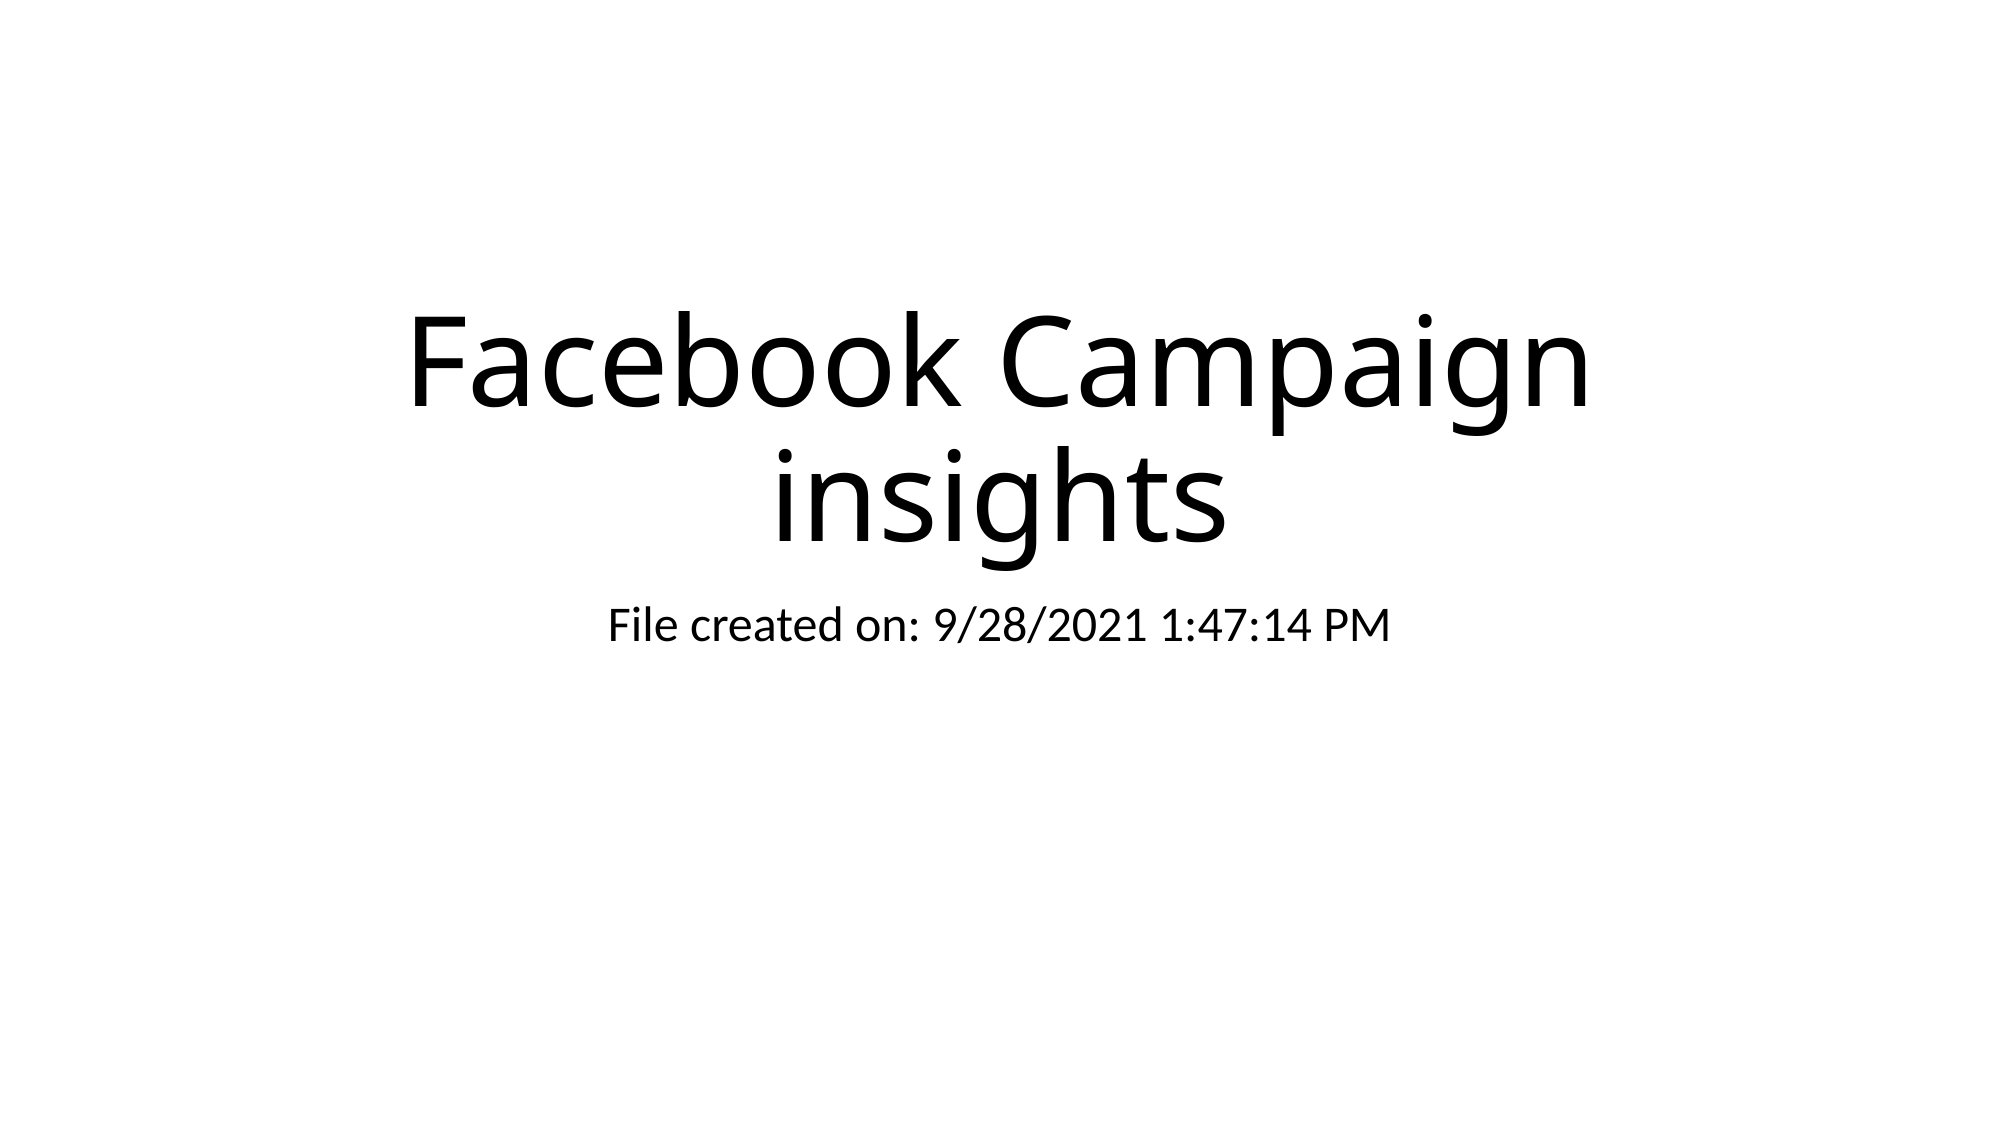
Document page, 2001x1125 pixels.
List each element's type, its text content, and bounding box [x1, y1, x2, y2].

title Facebook Campaign insights [249, 184, 1750, 576]
subtitle File created on: 9/28/2021 1:47:14 PM [249, 590, 1750, 863]
